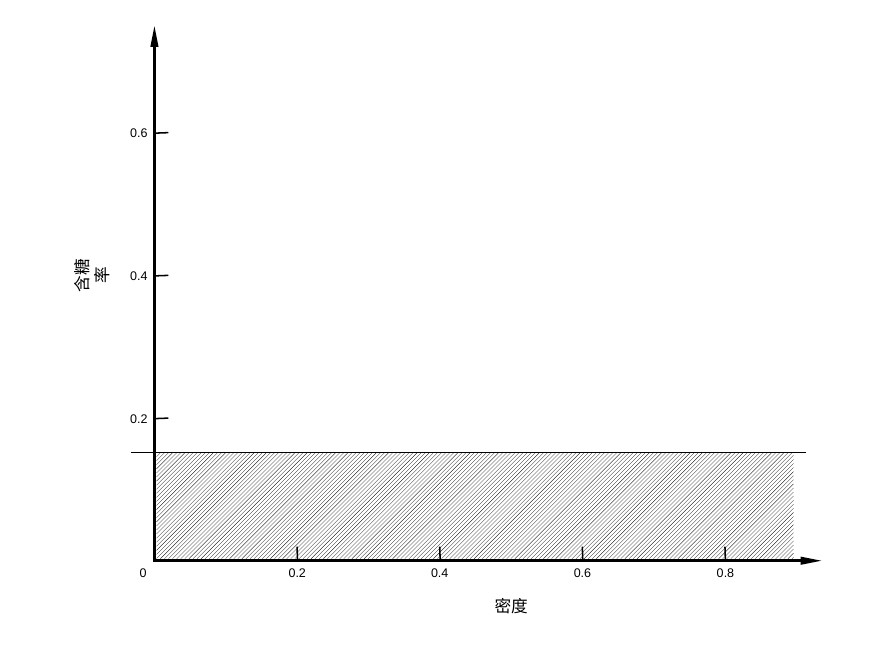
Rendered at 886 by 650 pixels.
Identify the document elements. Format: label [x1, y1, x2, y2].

text_box [64, 26, 822, 624]
